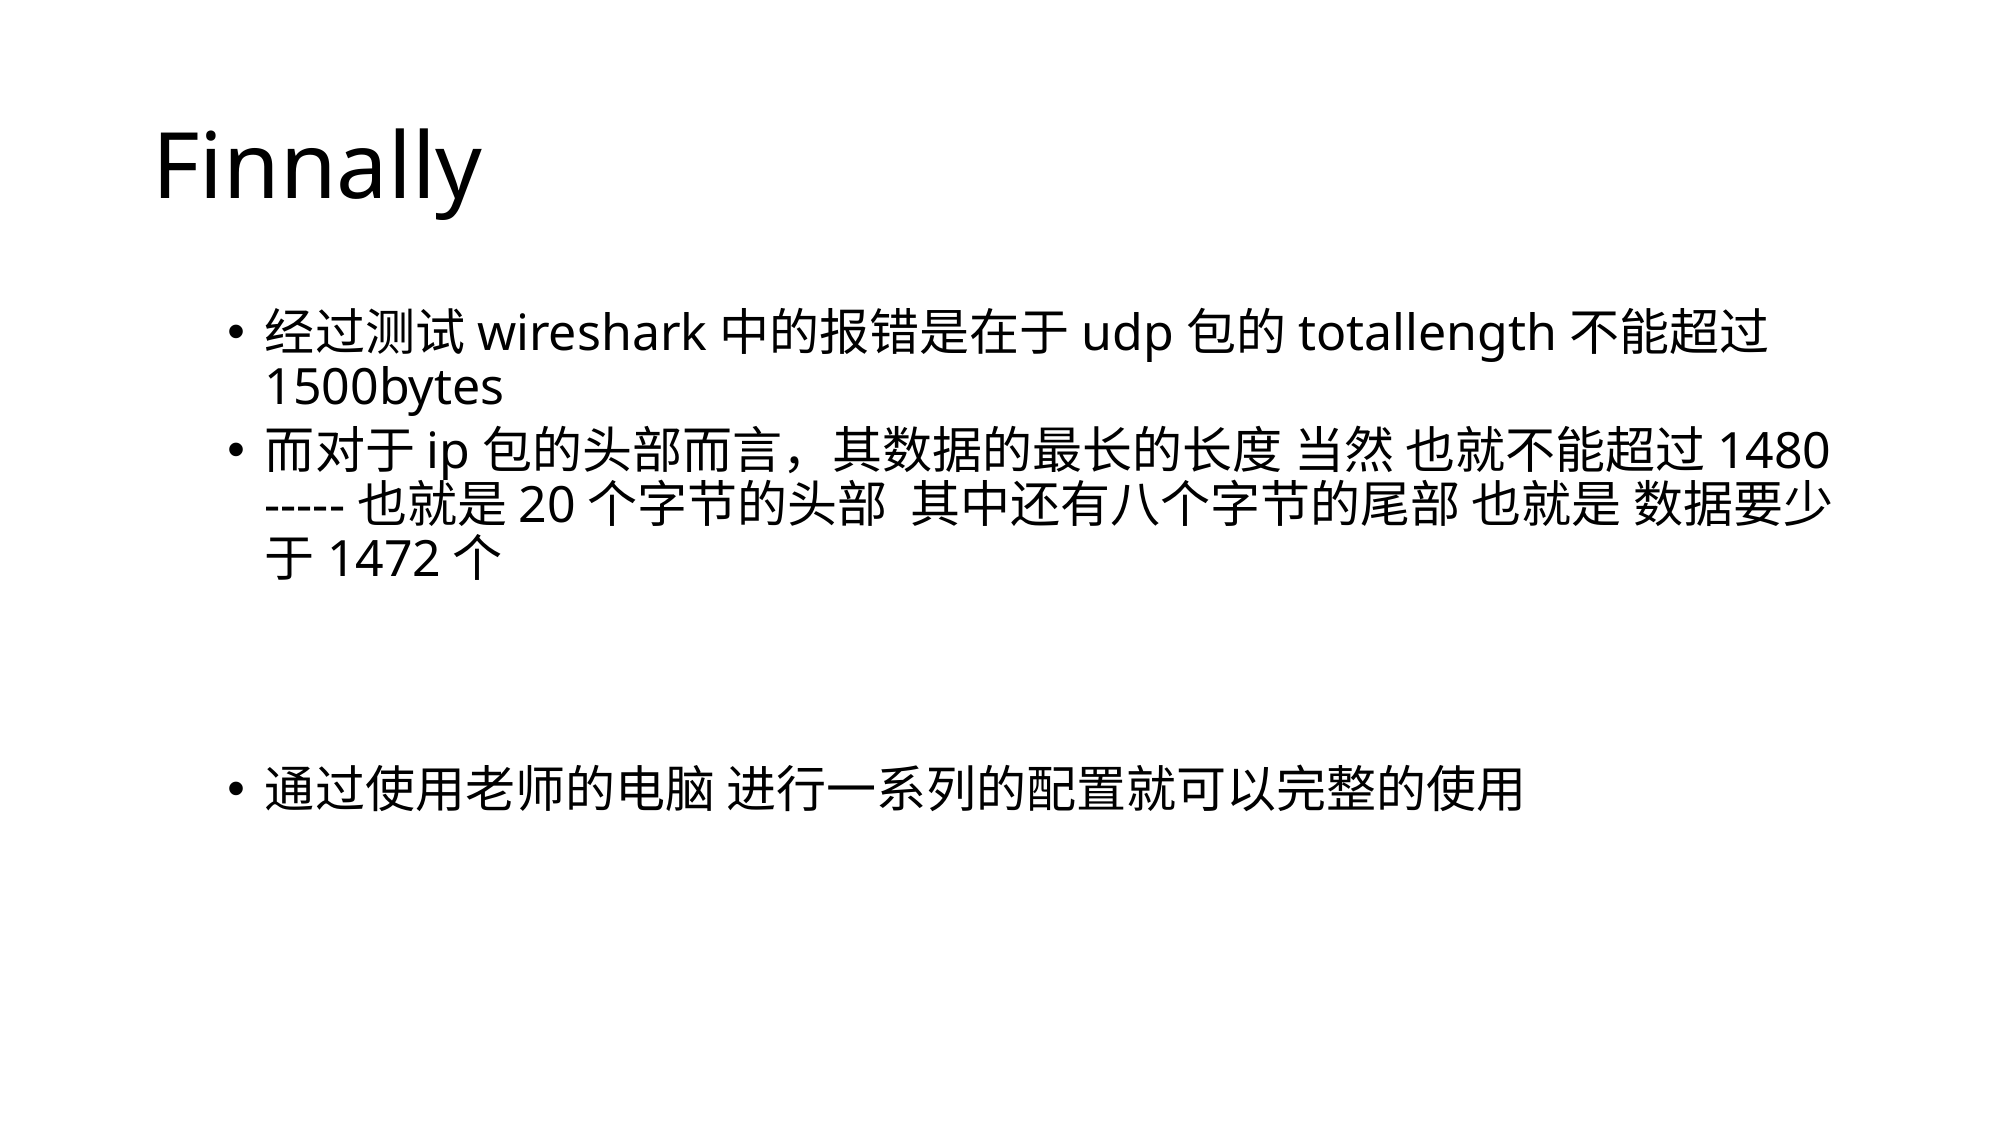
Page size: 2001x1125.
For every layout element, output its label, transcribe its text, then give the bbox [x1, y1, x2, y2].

title Finnally [137, 59, 1863, 278]
list 经过测试wireshark中的报错是在于udp包的totallength不能超过1500bytes 而对于ip包的头部而言，其数据的最长的长度 当然 也就不能超过1480 -----也就是20个字节的头部 其中还有八个字节的尾部 也就是 数据要少于1472个 通过使用老师的电脑 进行一系列的配置就可以完整的使用 [137, 299, 1863, 1014]
